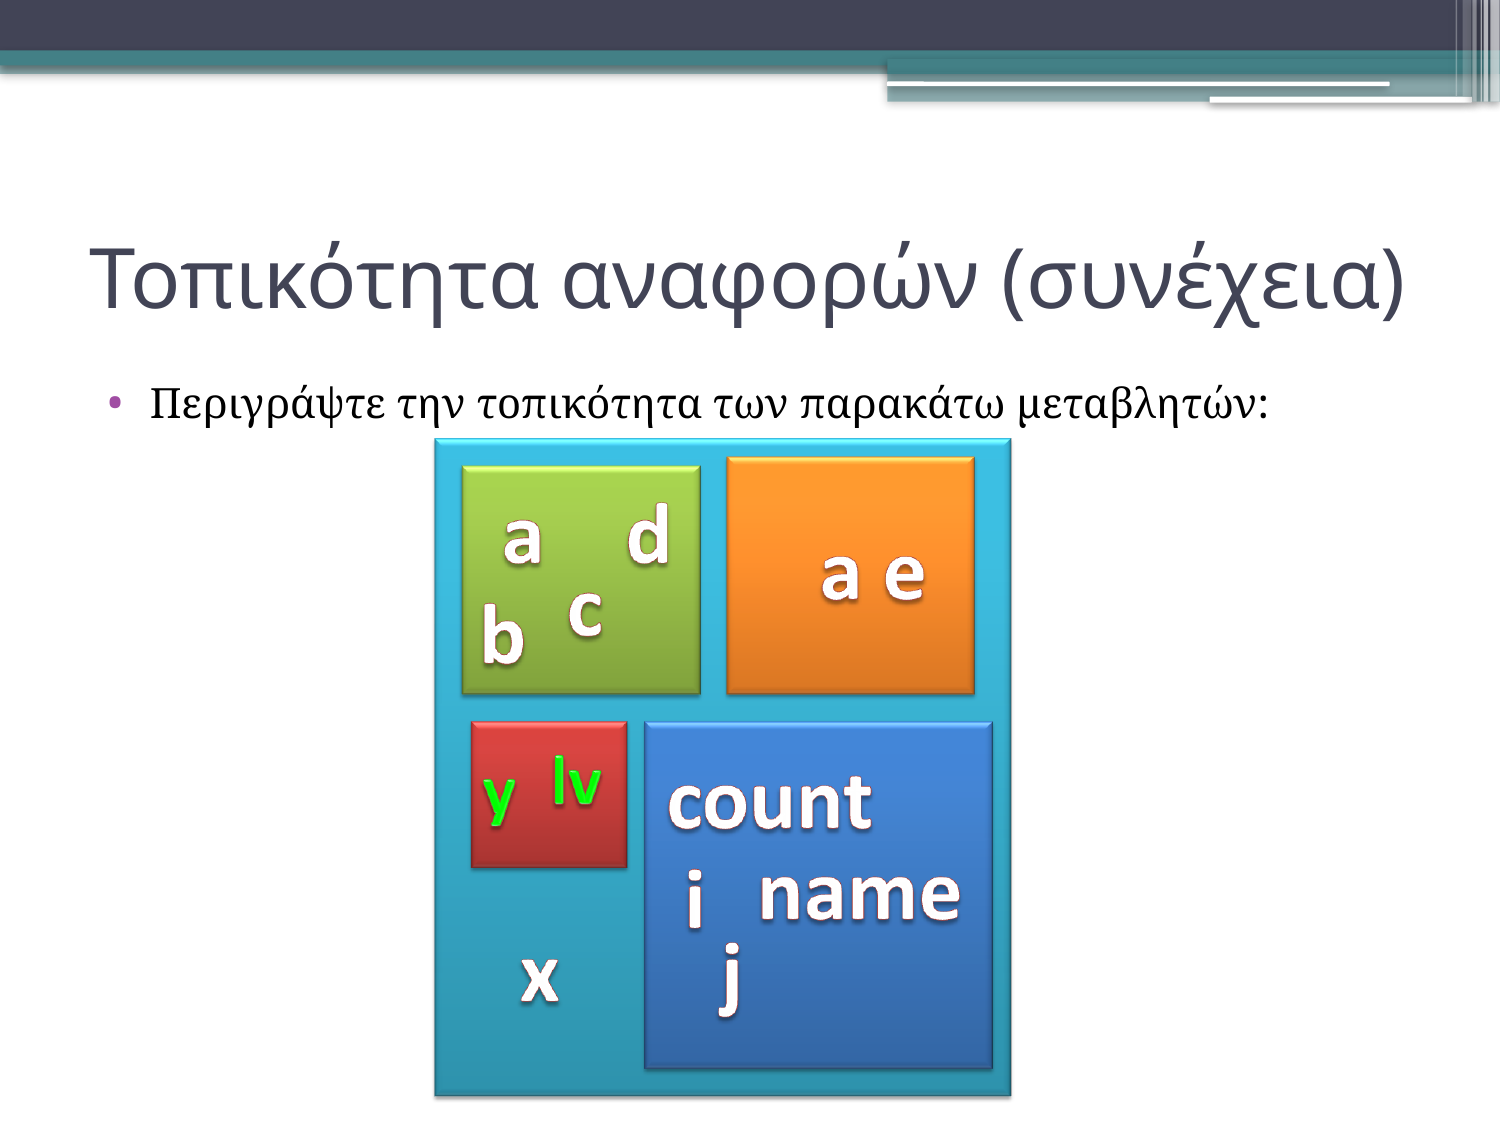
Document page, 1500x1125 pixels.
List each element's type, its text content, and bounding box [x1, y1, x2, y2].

title Τοπικότητα αναφορών (συνέχεια) [75, 187, 1425, 363]
list Περιγράψτε την τοπικότητα των παρακάτω μεταβλητών: [75, 368, 1425, 1079]
picture [418, 434, 1022, 1107]
